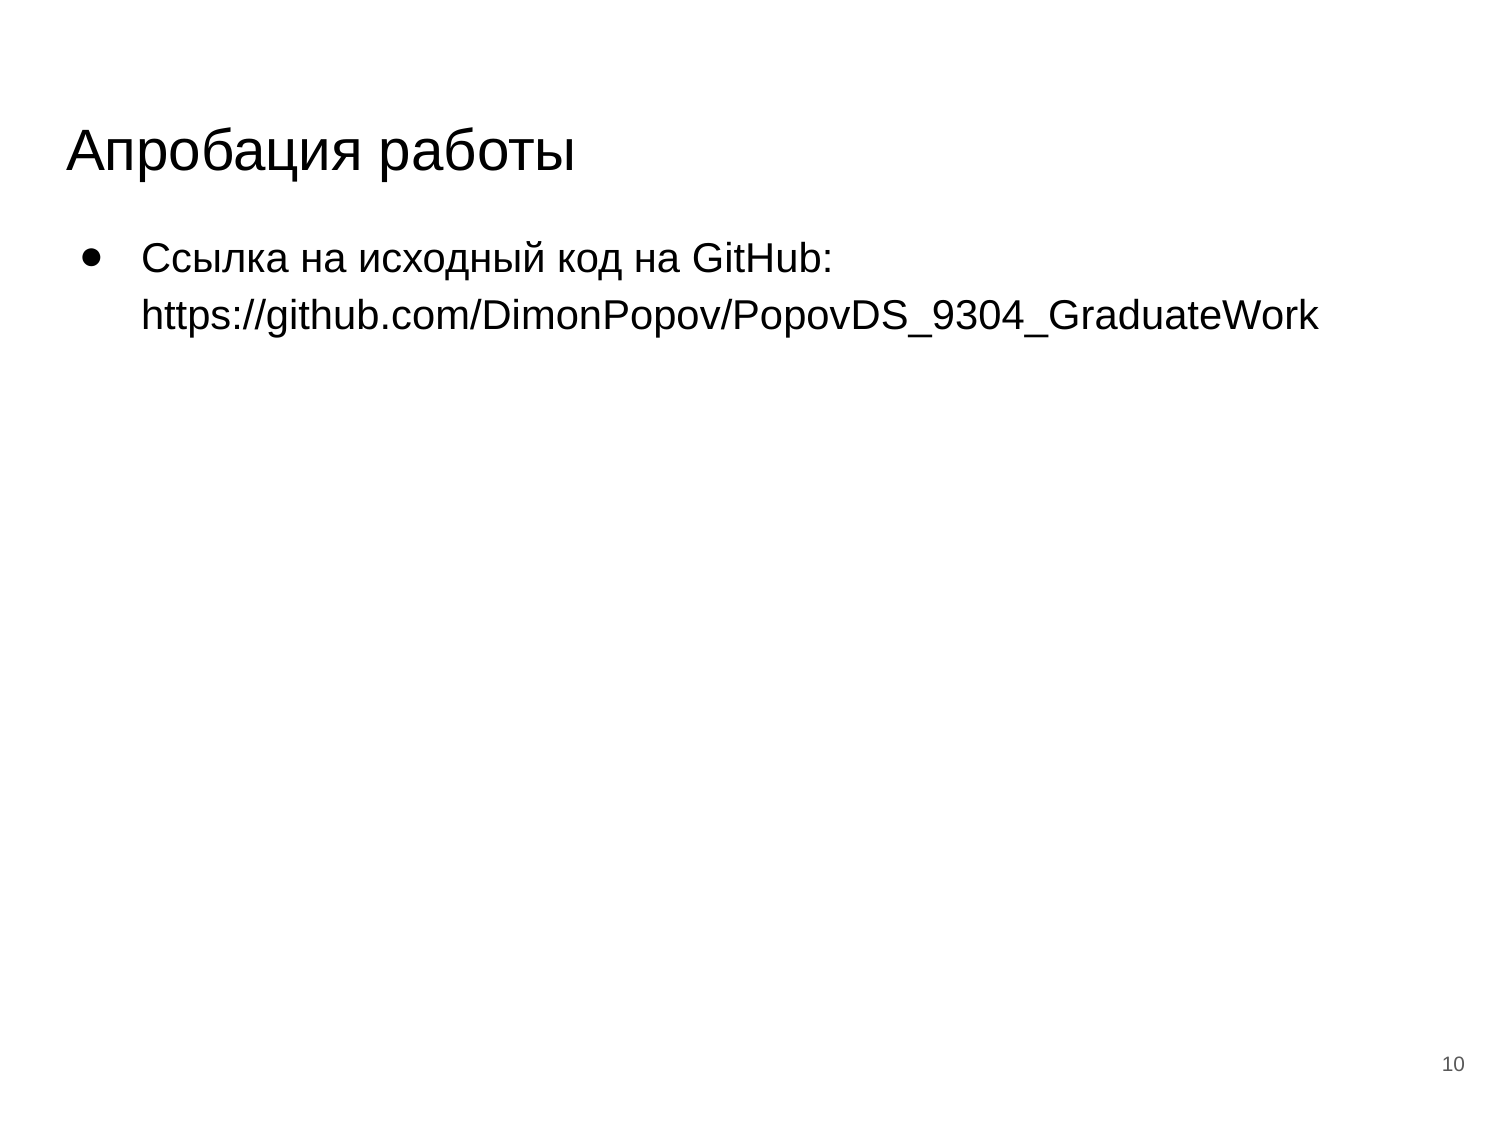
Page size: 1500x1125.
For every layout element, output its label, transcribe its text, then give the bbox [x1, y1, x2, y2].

slide_number 10 [1389, 1019, 1480, 1106]
title Апробация работы [51, 97, 1449, 208]
list Ссылка на исходный код на GitHub: https://github.com/DimonPopov/PopovDS_9304_GraduateWork [51, 208, 1480, 1000]
